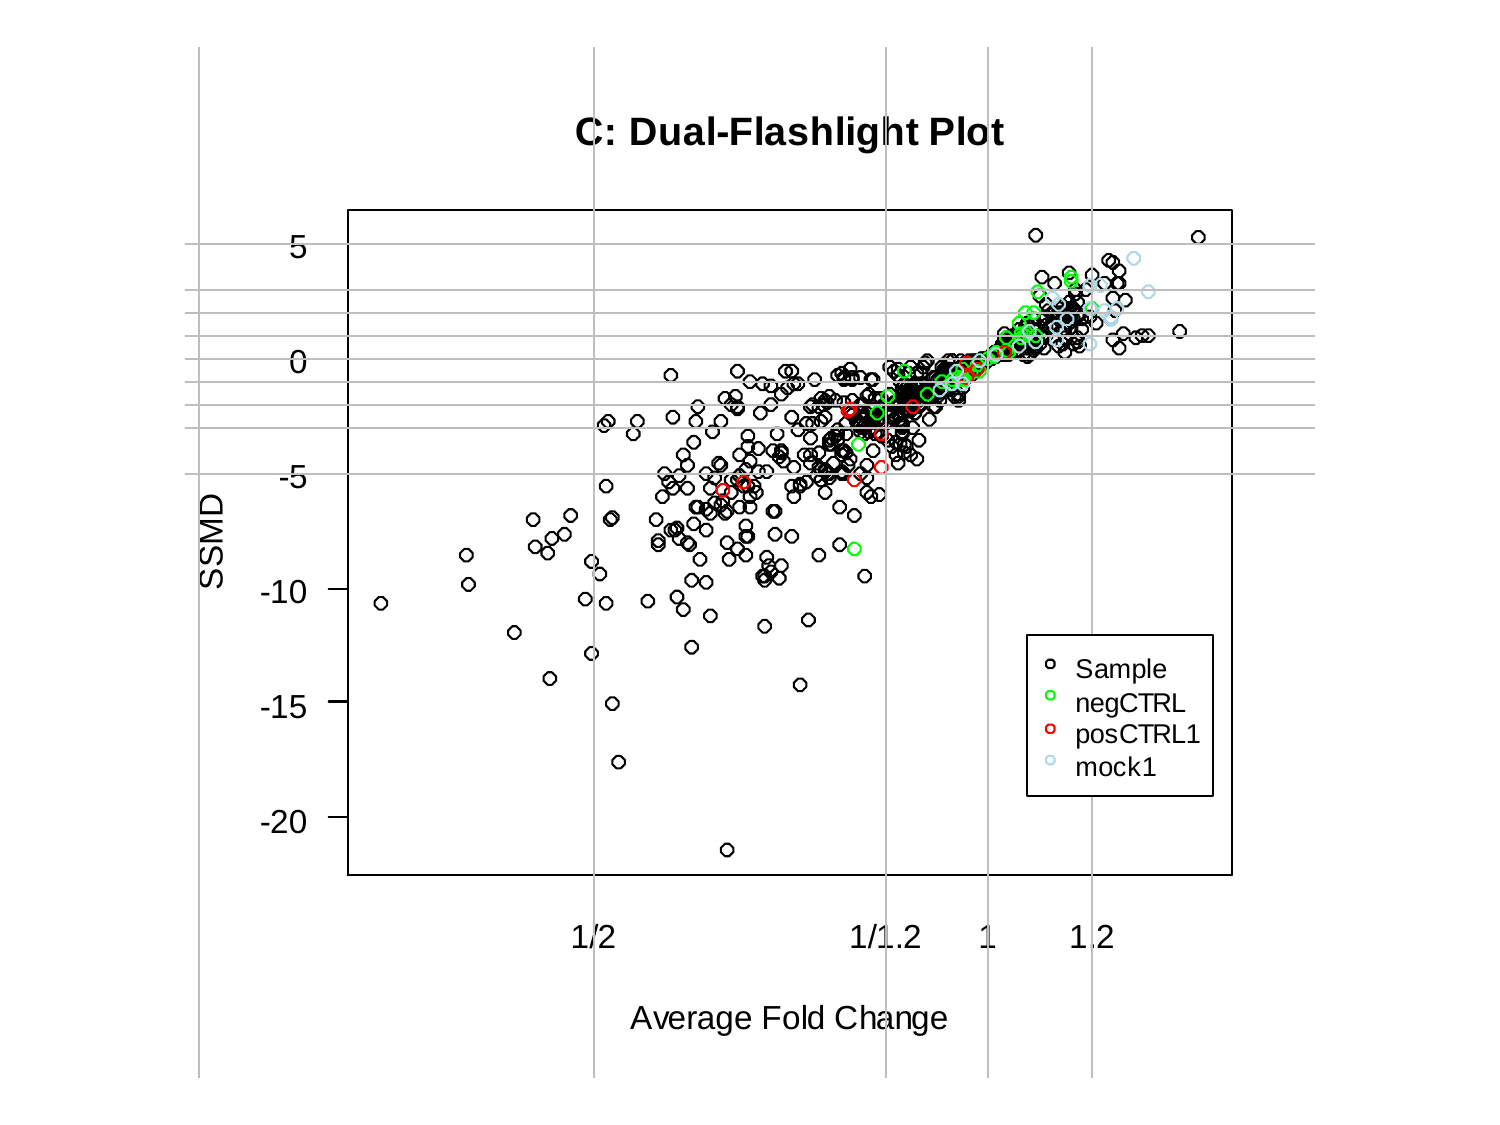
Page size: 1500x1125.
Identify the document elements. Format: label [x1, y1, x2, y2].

picture [184, 46, 1316, 1079]
